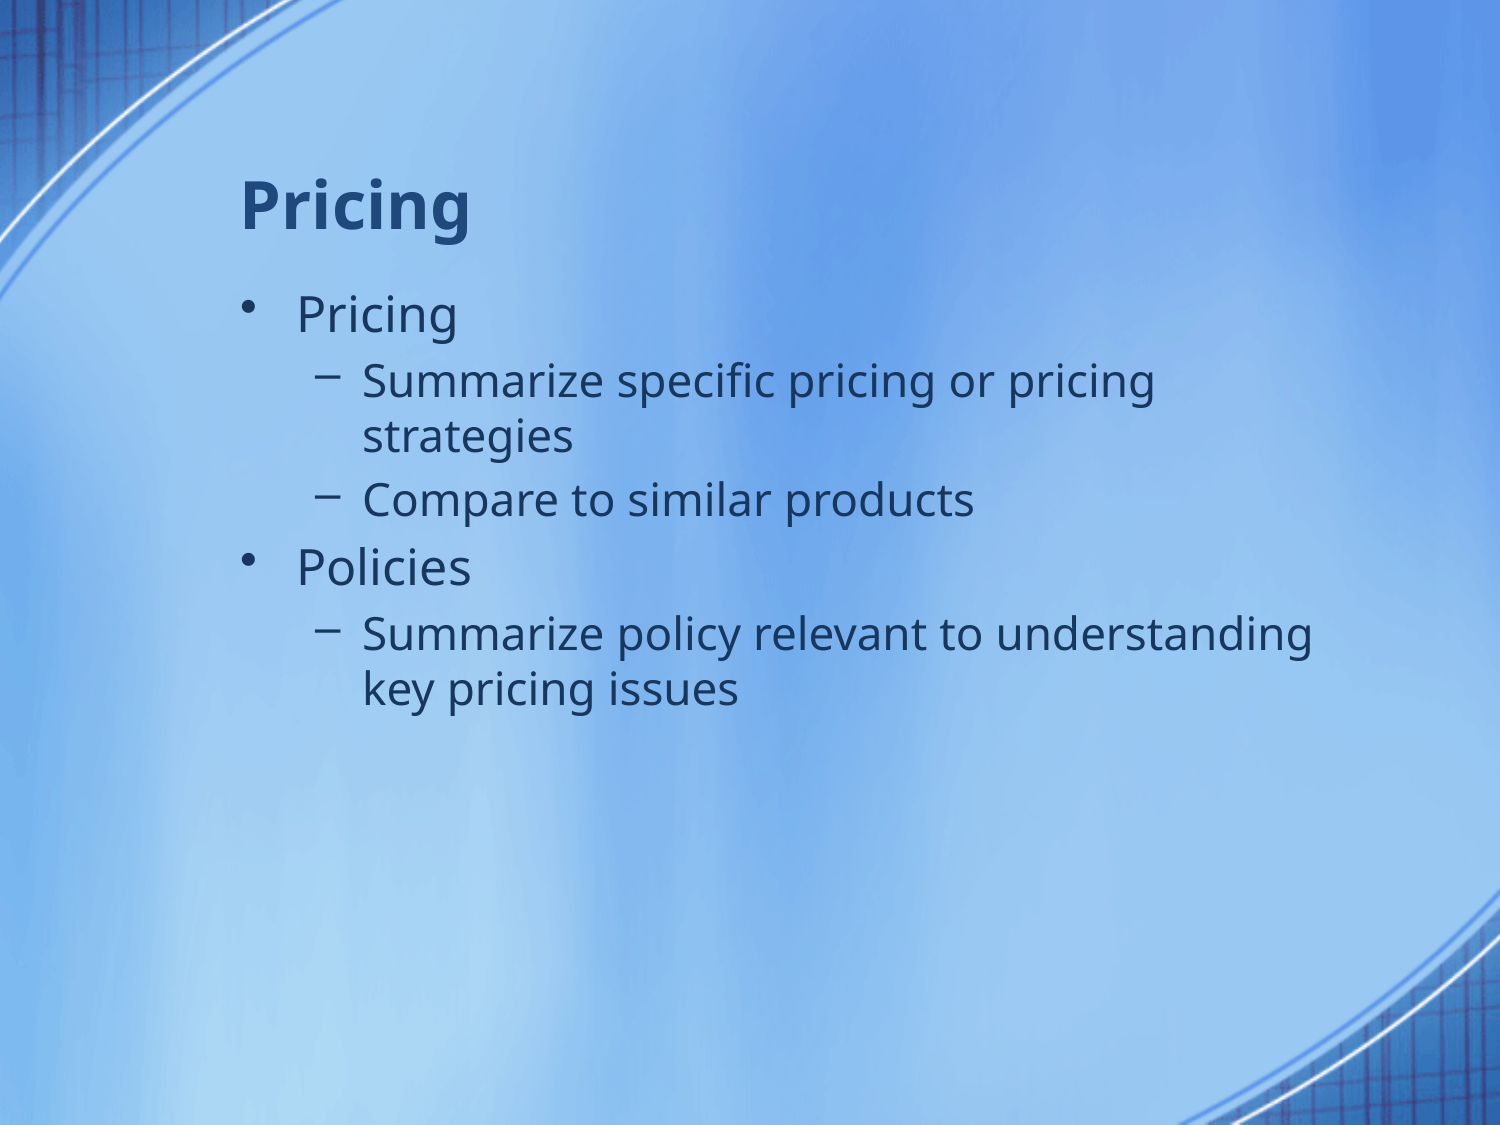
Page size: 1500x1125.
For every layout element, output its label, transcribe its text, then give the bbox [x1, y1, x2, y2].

picture [0, 0, 1500, 1125]
list Pricing Summarize specific pricing or pricing strategies Compare to similar products Policies Summarize policy relevant to understanding key pricing issues [225, 275, 1350, 975]
title Pricing [224, 62, 1350, 250]
